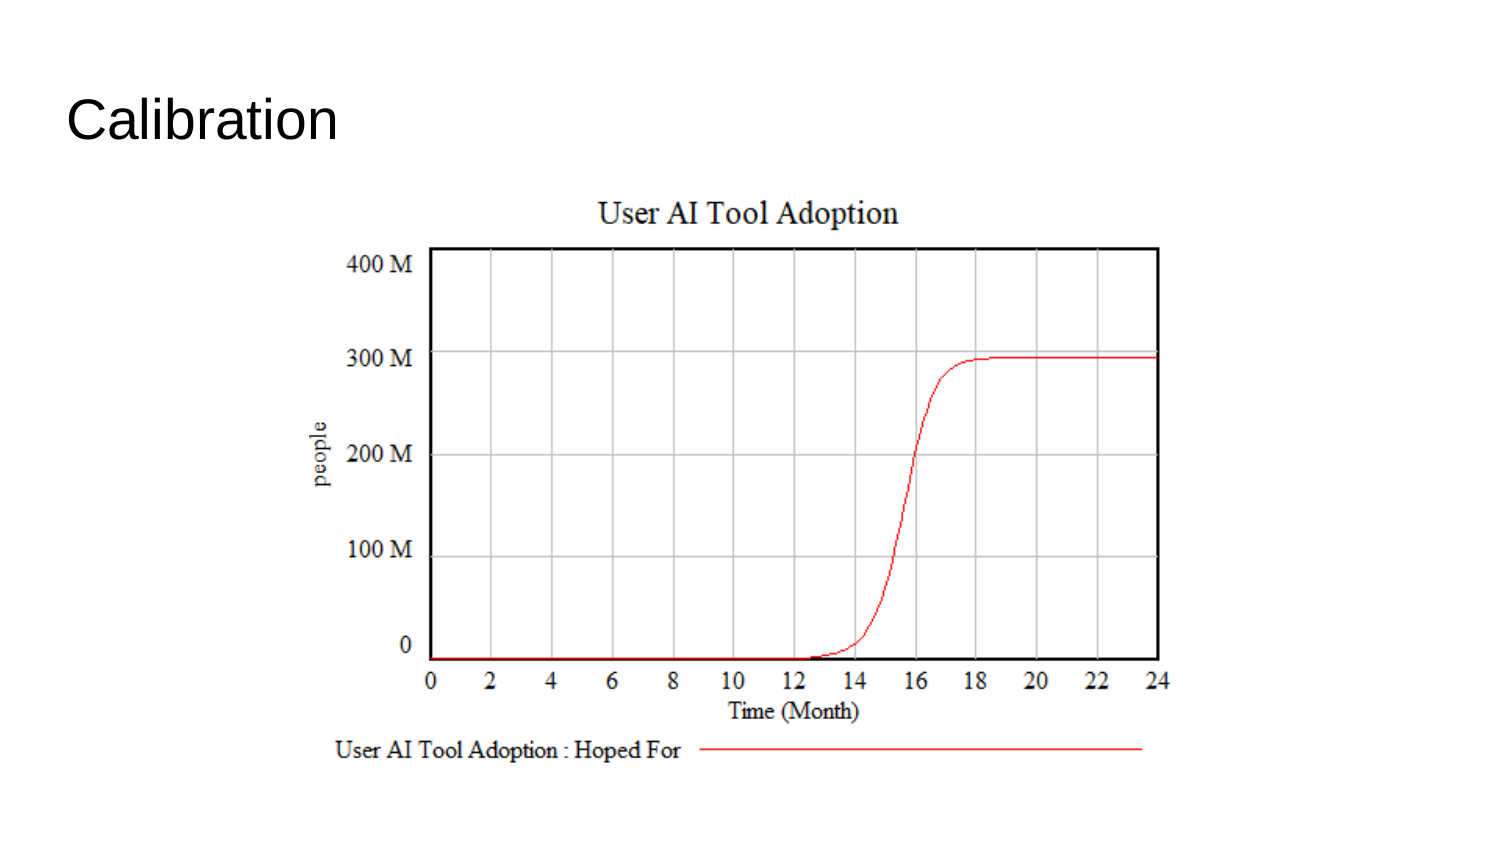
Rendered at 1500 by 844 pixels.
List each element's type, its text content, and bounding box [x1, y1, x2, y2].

picture [309, 188, 1191, 766]
title Calibration [51, 72, 1449, 167]
